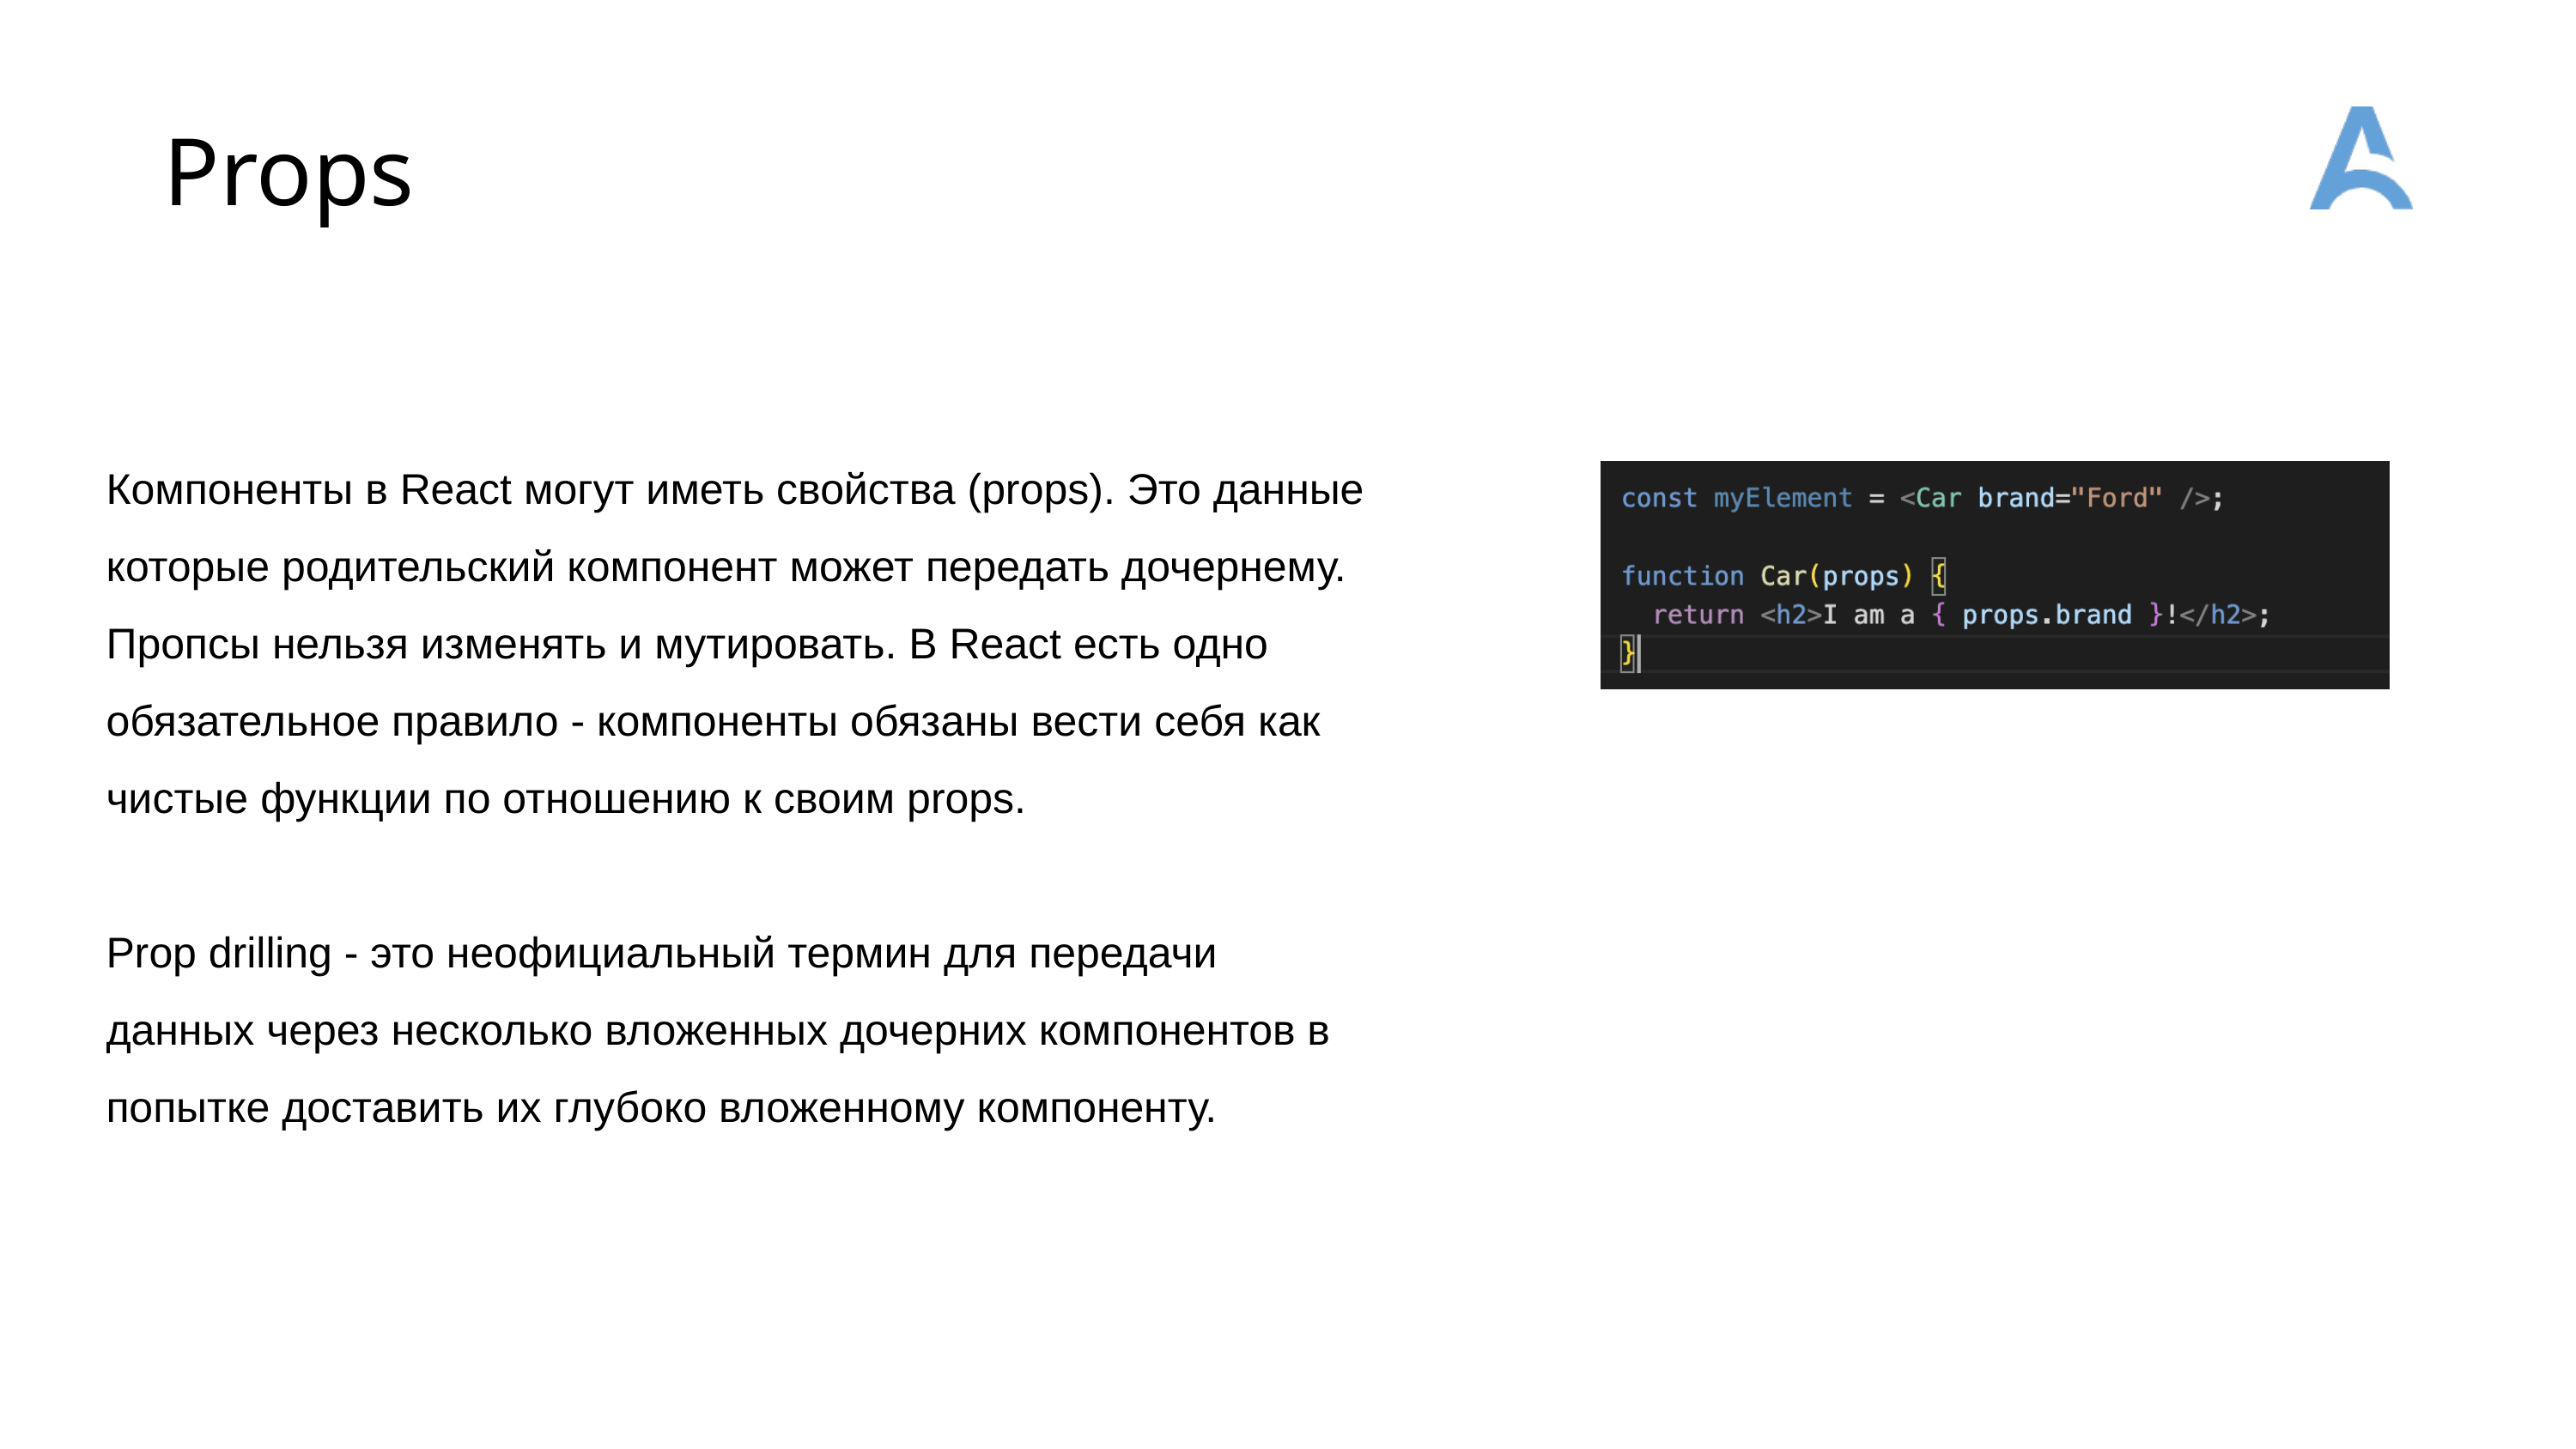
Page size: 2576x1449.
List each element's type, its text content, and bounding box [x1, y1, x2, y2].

text_box Props [163, 94, 2136, 225]
picture [2310, 106, 2413, 209]
picture [409, 311, 793, 495]
picture [1600, 461, 2391, 689]
text_box Компоненты в React могут иметь свойства (props). Это данные которые родительский компонент может передать дочернему. Пропсы нельзя изменять и мутировать. В React есть одно обязательное правило - компоненты обязаны вести себя как чистые функции по отношению к своим props. Prop drilling - это неофициальный термин для передачи данных через несколько вложенных дочерних компонентов в попытке доставить их глубоко вложенному компоненту. [106, 306, 1372, 1131]
